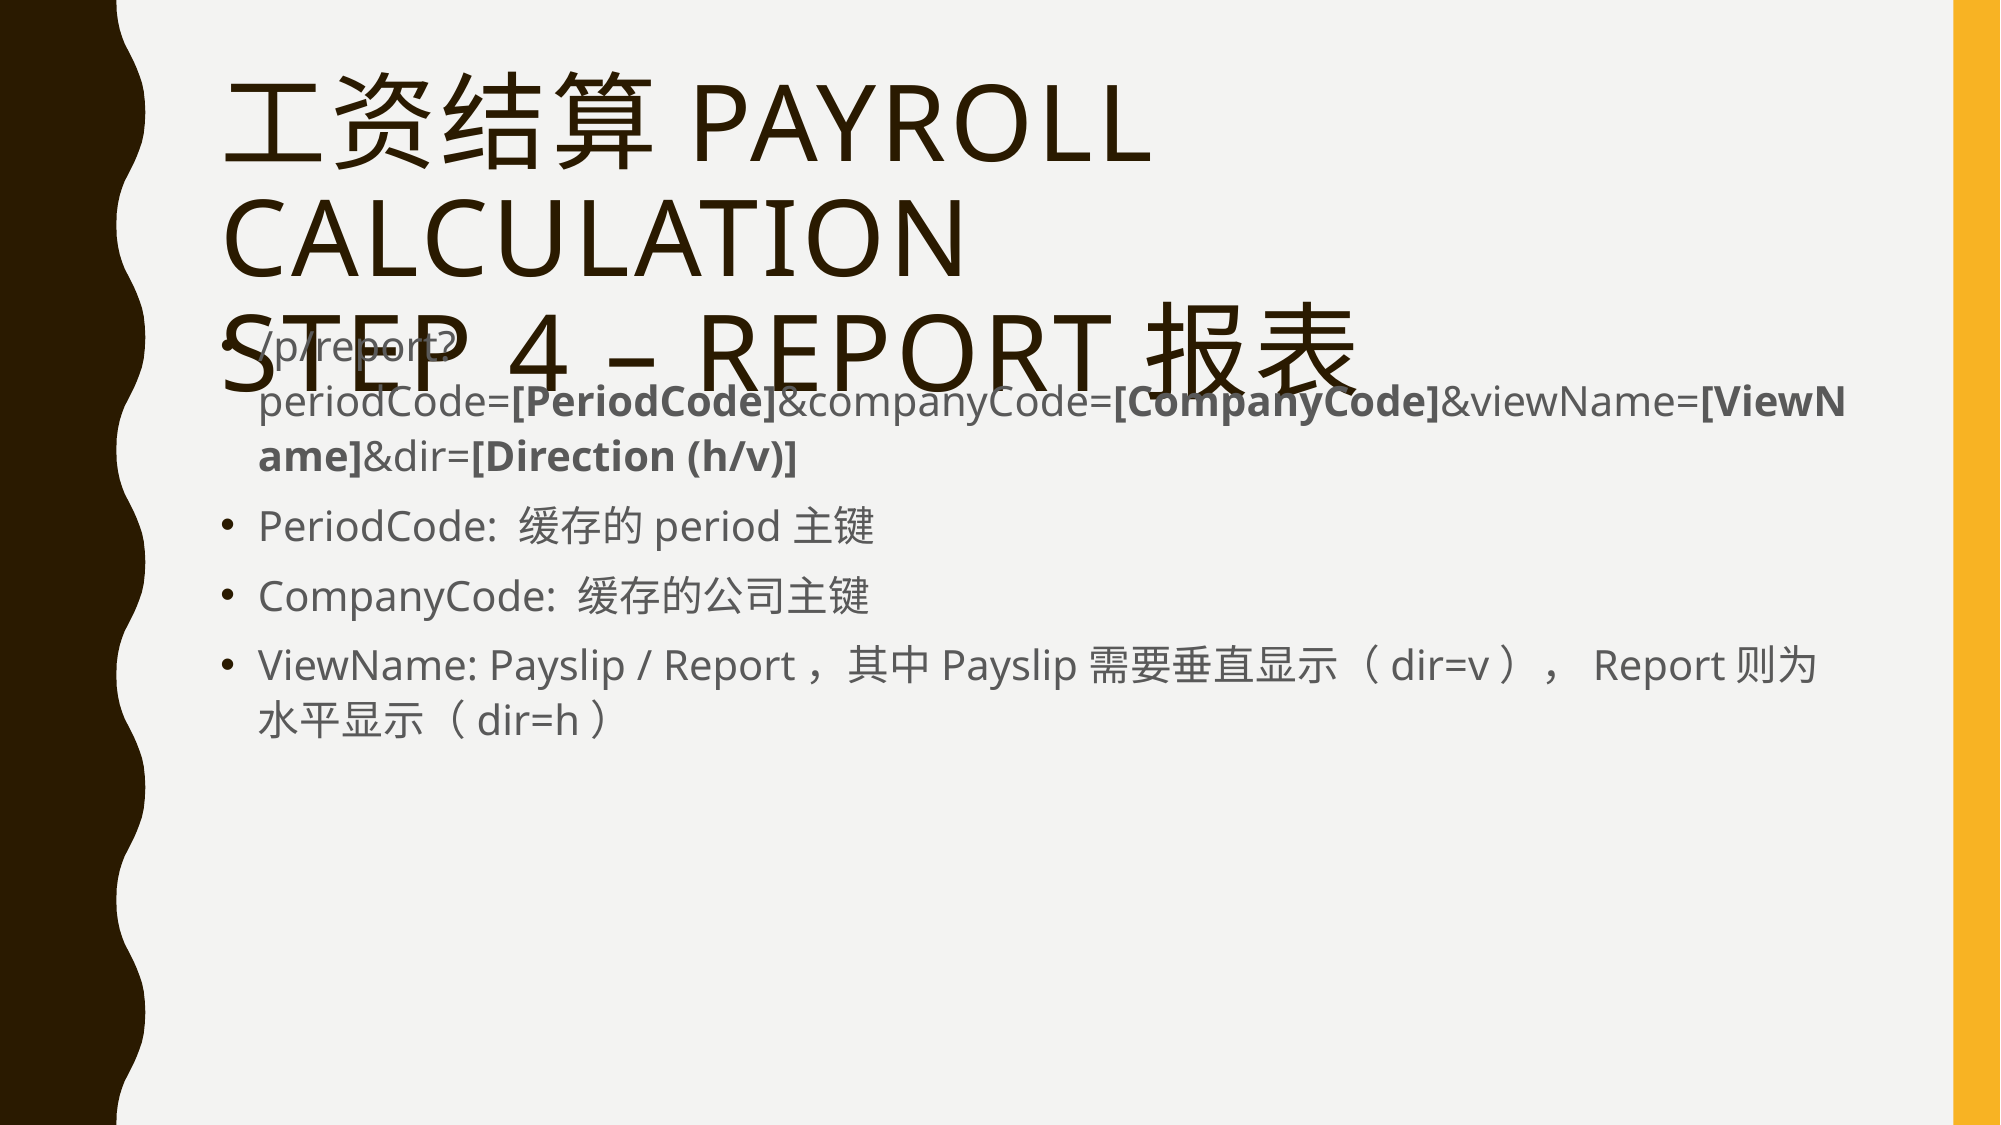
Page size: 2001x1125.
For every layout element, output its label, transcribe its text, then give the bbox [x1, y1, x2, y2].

title 工资结算Payroll calculation Step 4 – Report报表 [205, 62, 1875, 307]
list /p/report?periodCode=[PeriodCode]&companyCode=[CompanyCode]&viewName=[ViewName]&dir=[Direction (h/v)] PeriodCode: 缓存的period主键 CompanyCode: 缓存的公司主键 ViewName: Payslip / Report，其中Payslip需要垂直显示（dir=v），Report则为水平显示（dir=h） [205, 307, 1875, 1108]
